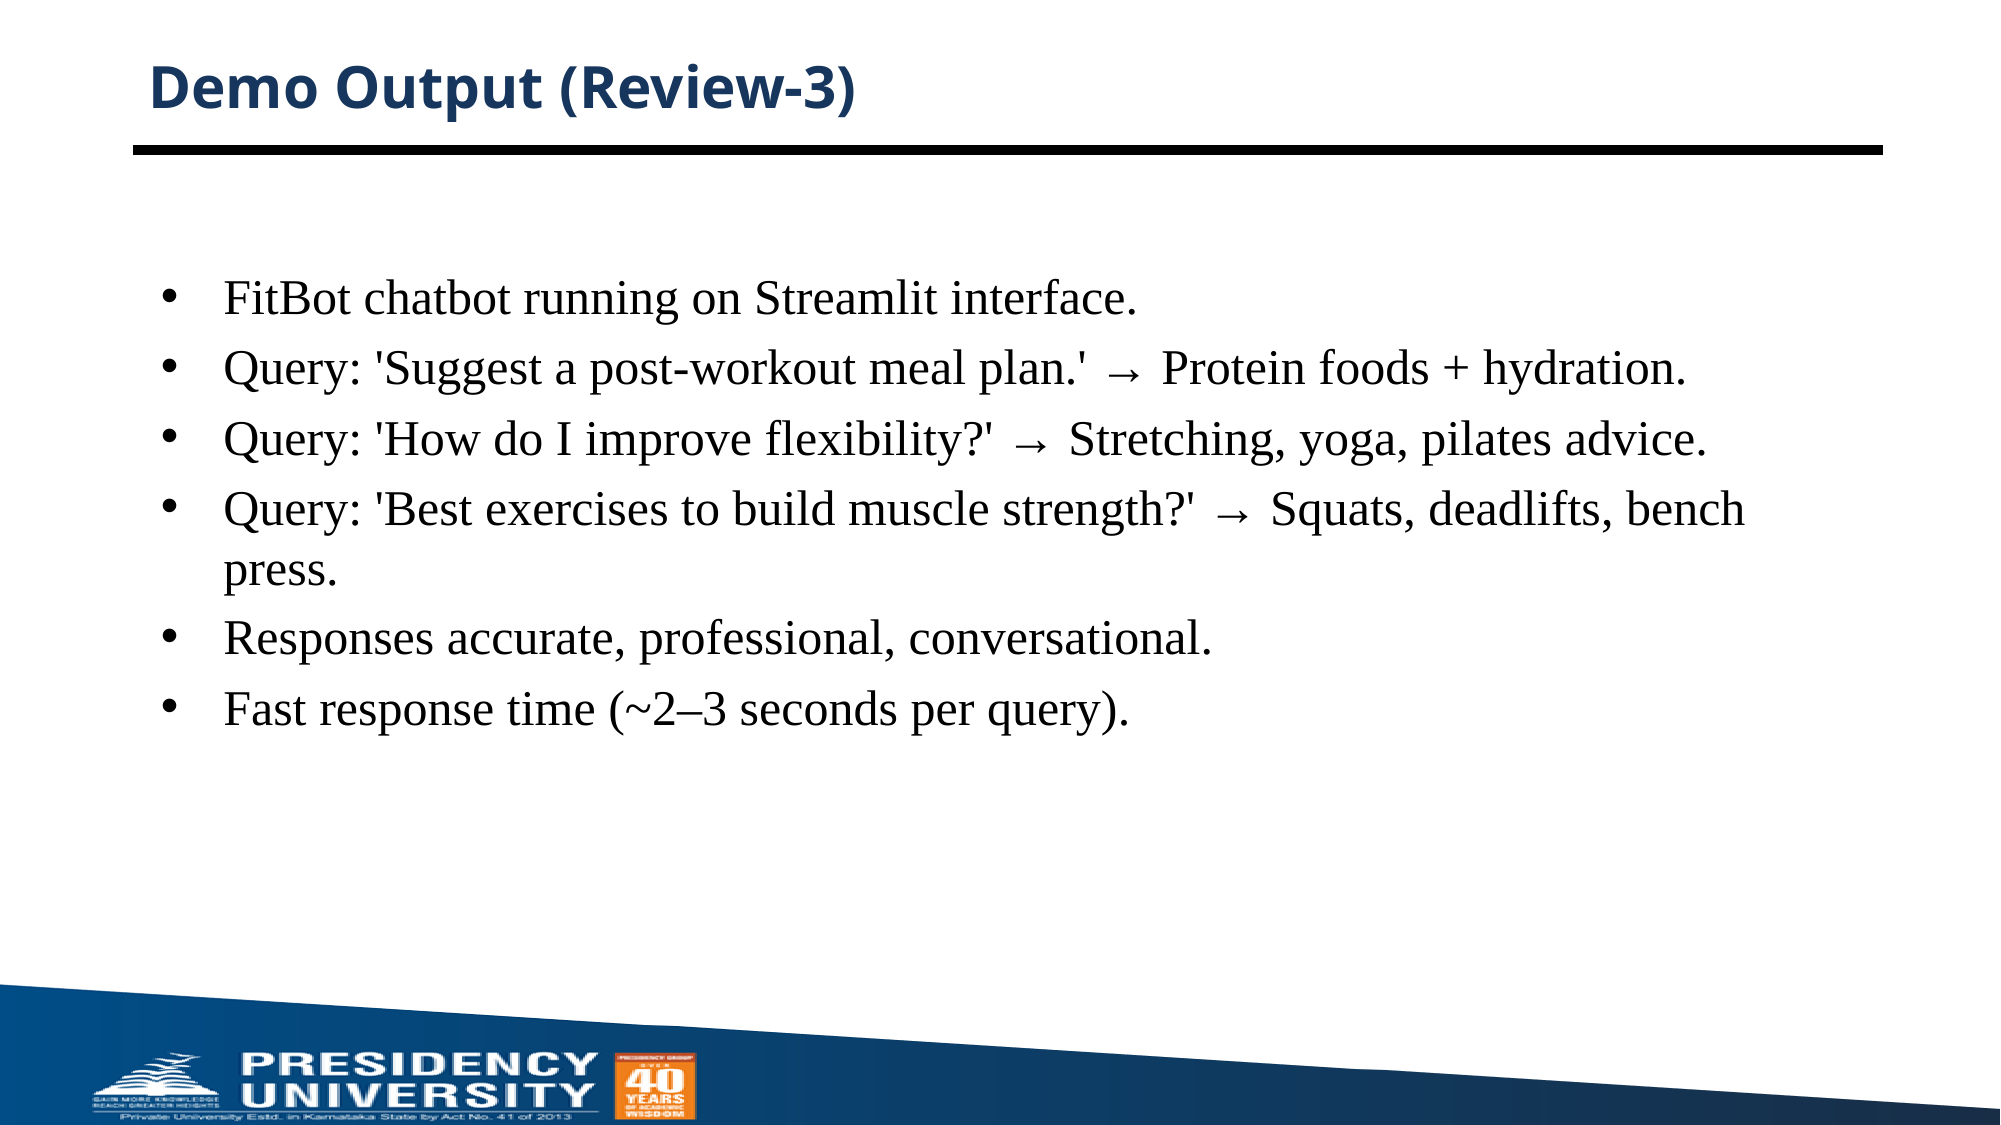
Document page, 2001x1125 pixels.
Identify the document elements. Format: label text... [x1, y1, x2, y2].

picture [0, 982, 2000, 1125]
title Demo Output (Review-3) [133, 45, 1884, 125]
list FitBot chatbot running on Streamlit interface. Query: 'Suggest a post-workout meal plan.' → Protein foods + hydration. Query: 'How do I improve flexibility?' → Stretching, yoga, pilates advice. Query: 'Best exercises to build muscle strength?' → Squats, deadlifts, bench press. Responses accurate, professional, conversational. Fast response time (~2–3 seconds per query). [133, 187, 1884, 1000]
